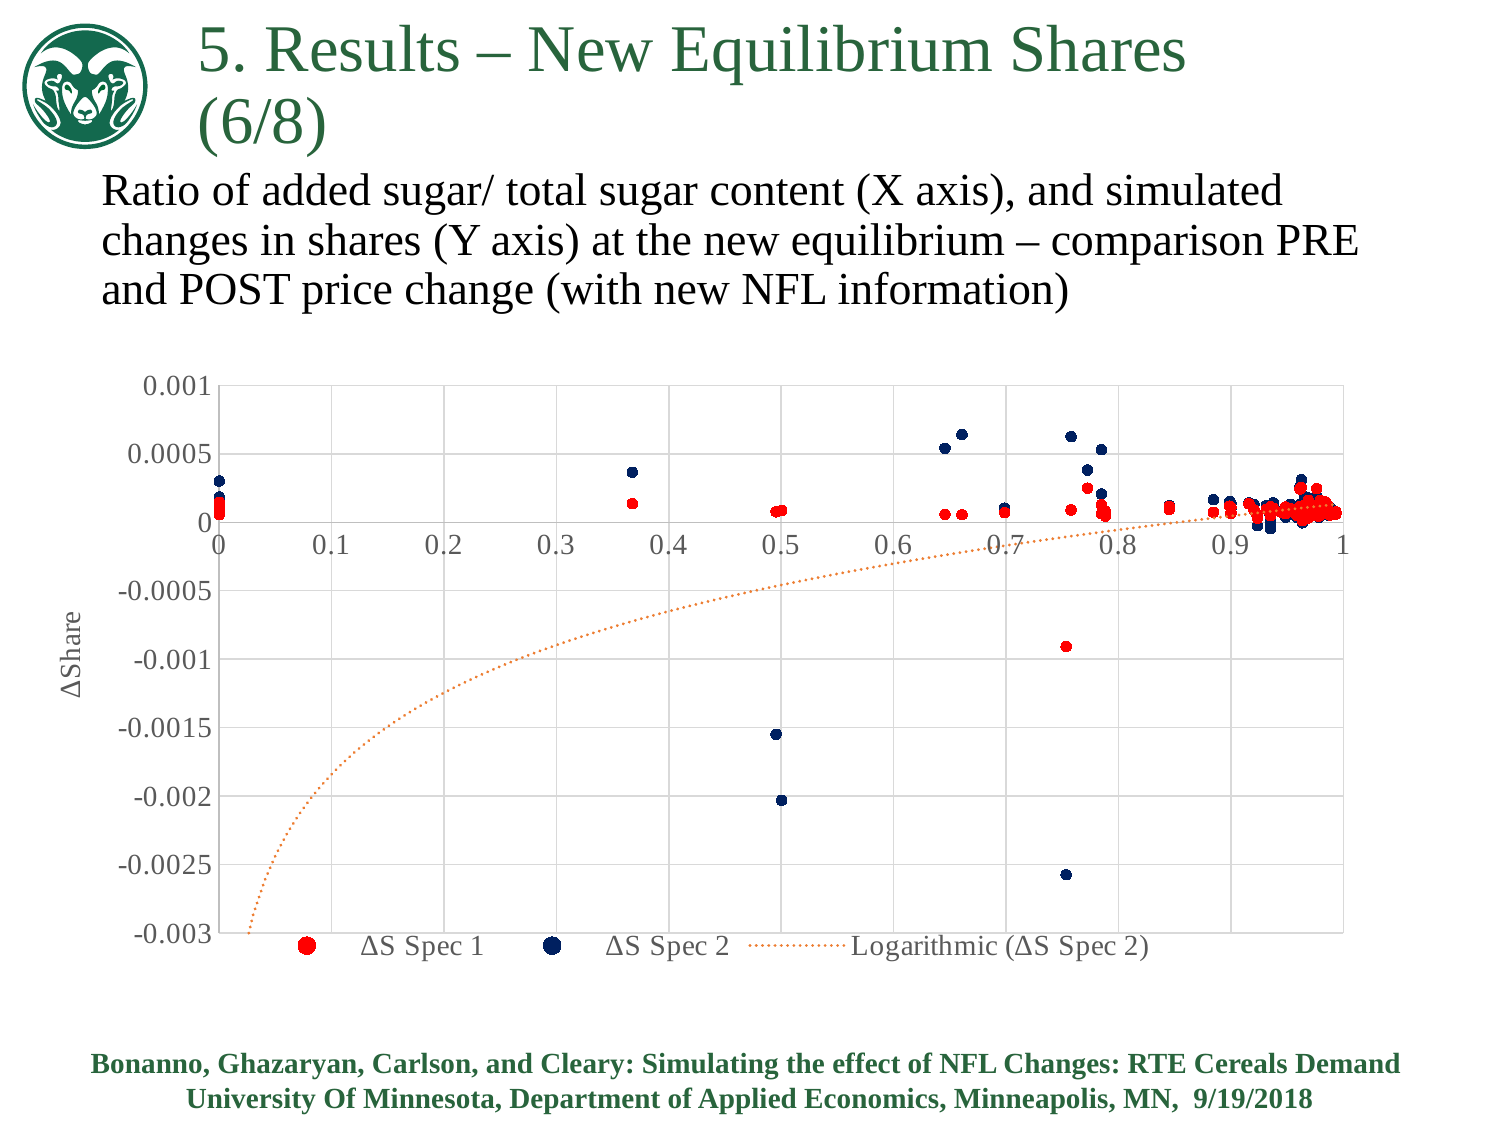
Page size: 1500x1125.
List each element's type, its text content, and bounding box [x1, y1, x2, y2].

text_box Ratio of added sugar/ total sugar content (X axis), and simulated changes in shares (Y axis) at the new equilibrium – comparison PRE and POST price change (with new NFL information) [86, 196, 1440, 285]
text_box Bonanno, Ghazaryan, Carlson, and Cleary: Simulating the effect of NFL Changes: RTE Cereals Demand University Of Minnesota, Department of Applied Economics, Minneapolis, MN, 9/19/2018 [0, 1046, 1500, 1122]
chart [33, 332, 1376, 969]
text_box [22, 23, 148, 150]
text_box 5. Results – New Equilibrium Shares (6/8) [183, 22, 1500, 149]
